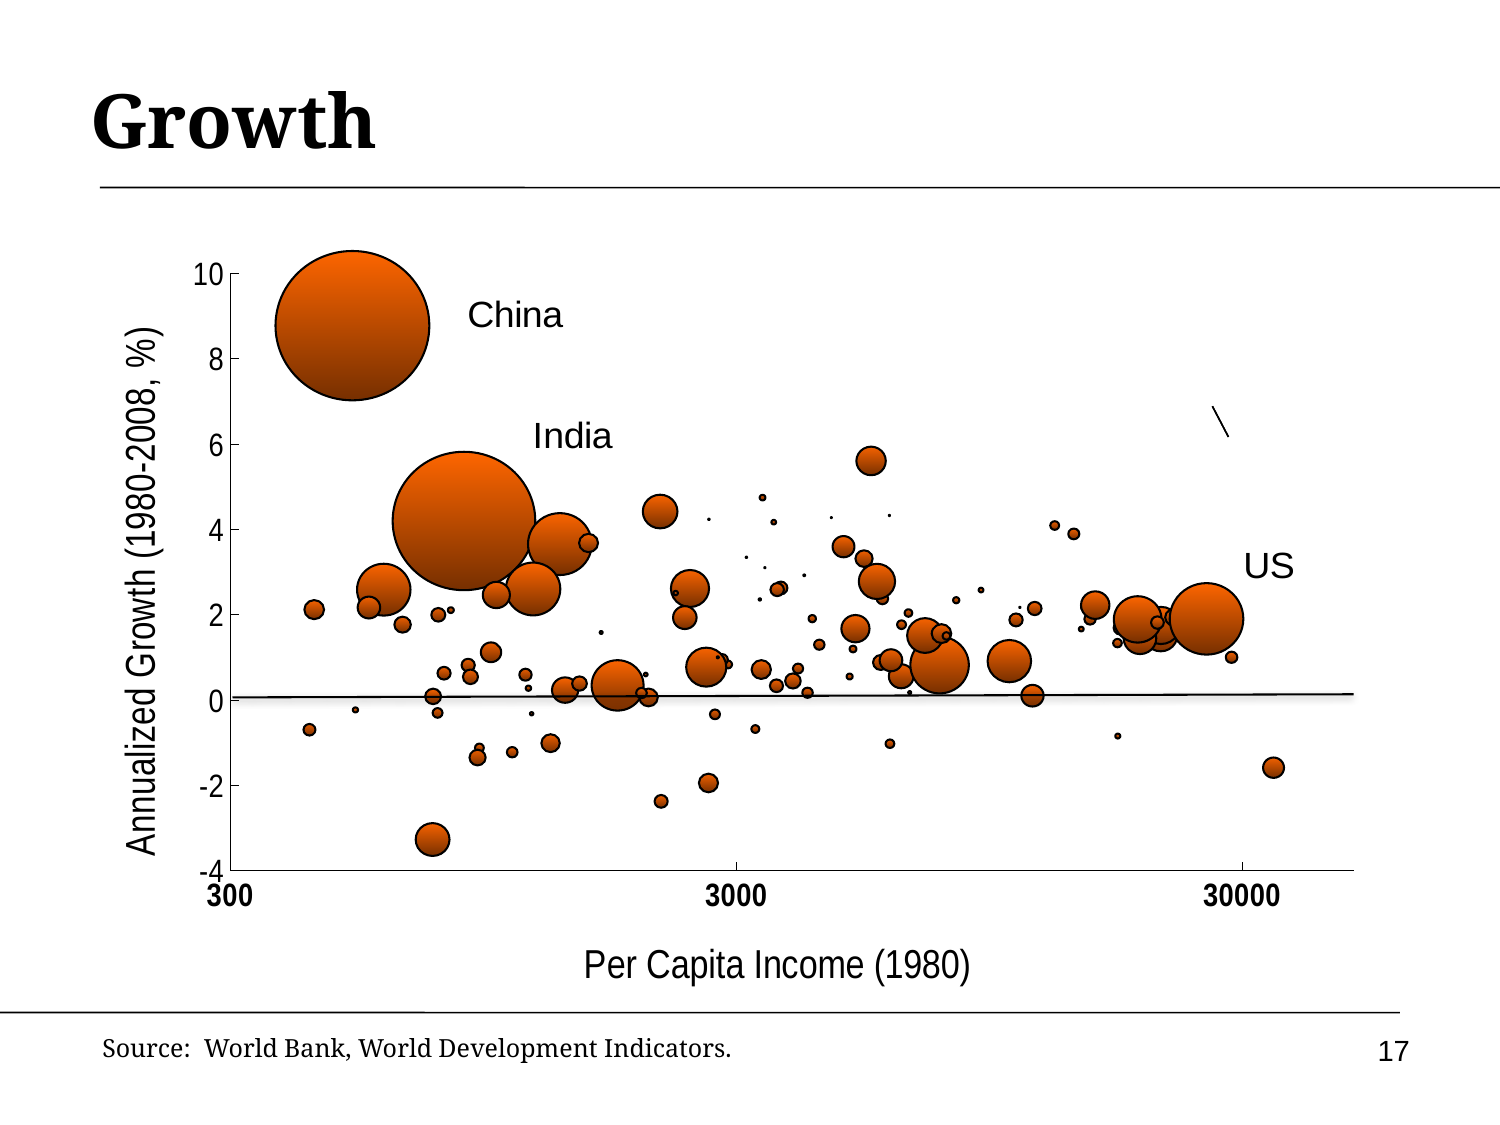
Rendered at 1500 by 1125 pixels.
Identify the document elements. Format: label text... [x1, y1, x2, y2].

slide_number 17 [1074, 1024, 1426, 1103]
text_box Source: World Bank, World Development Indicators. [87, 1025, 813, 1070]
title Growth [74, 49, 1426, 188]
chart [89, 249, 1403, 1001]
